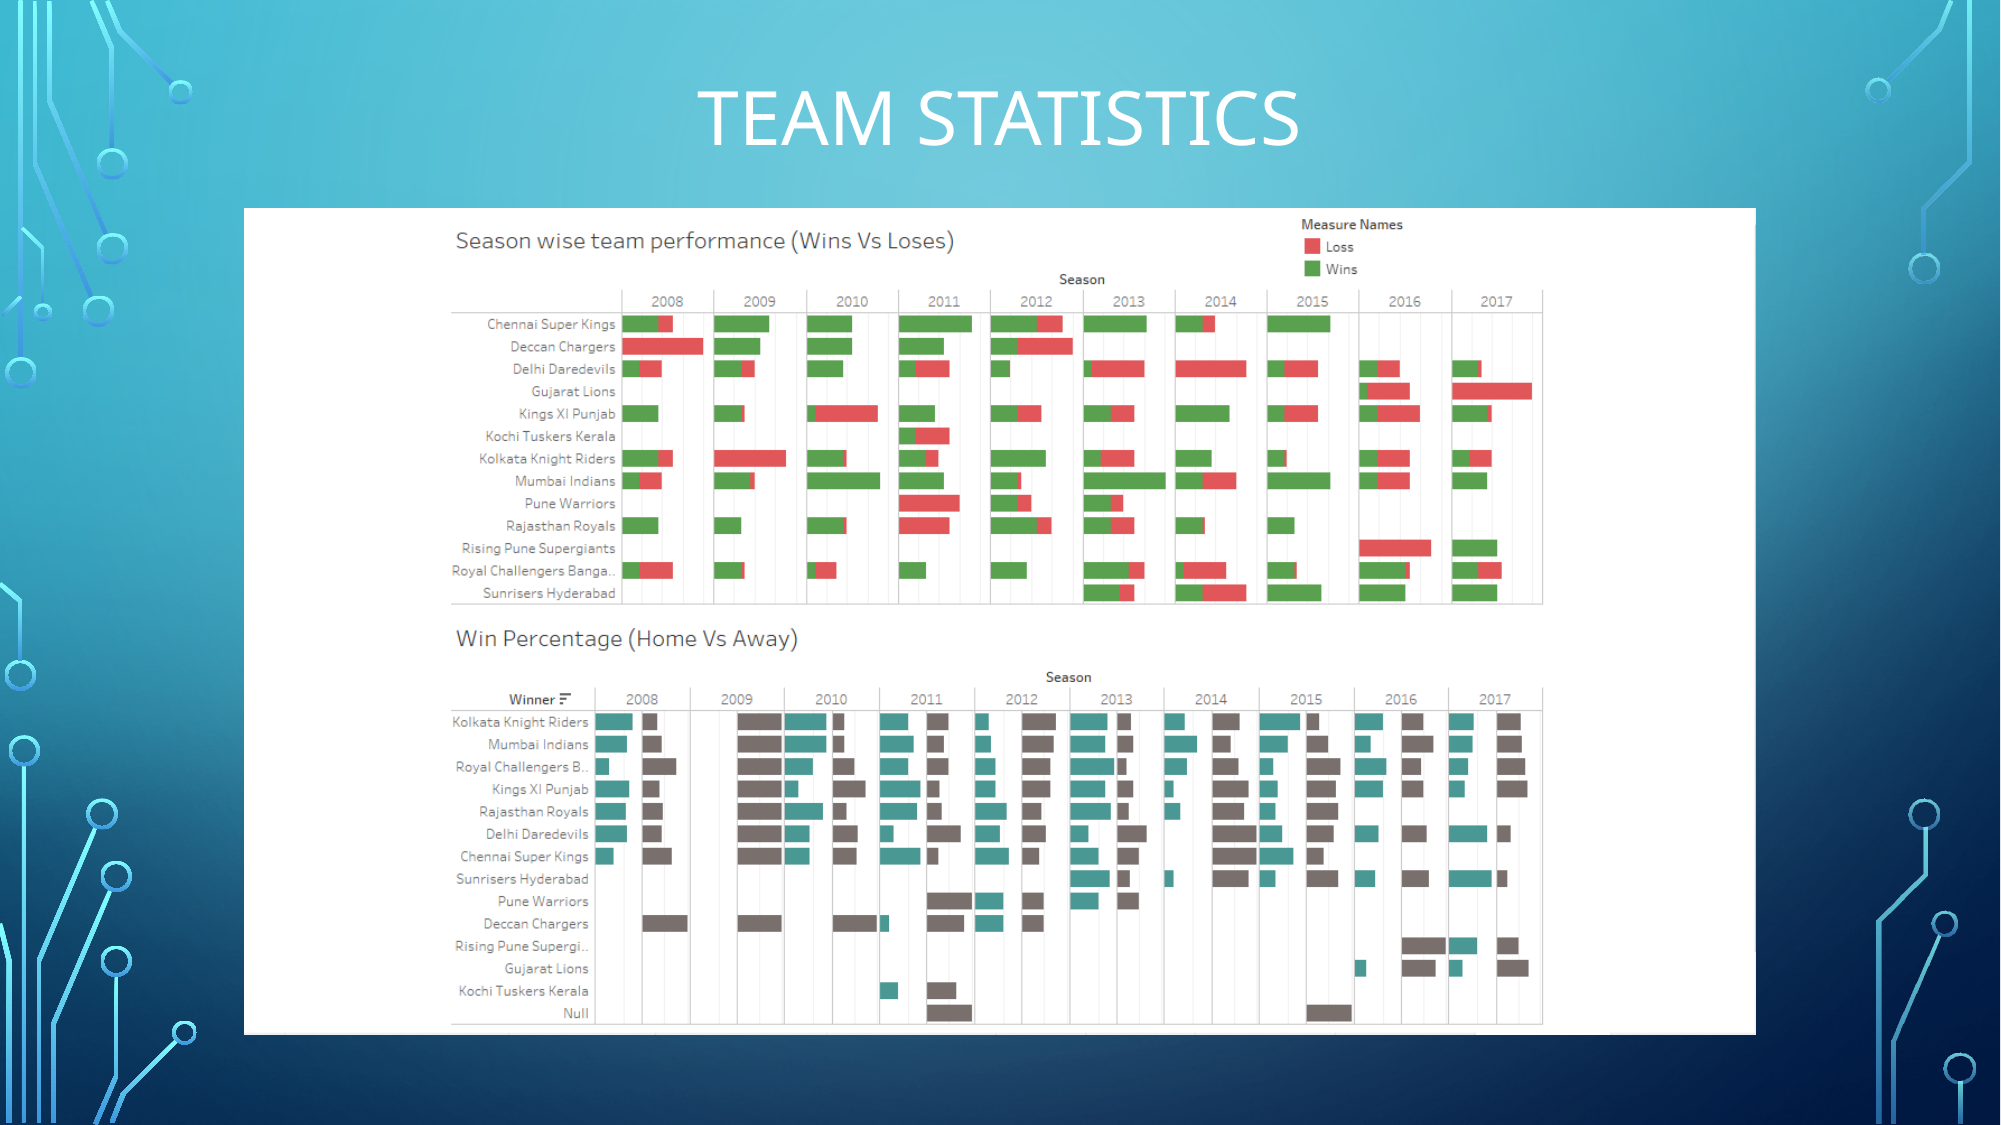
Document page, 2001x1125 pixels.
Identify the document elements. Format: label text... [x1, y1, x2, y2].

title Team statistics [187, 0, 1813, 243]
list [243, 208, 1756, 1035]
